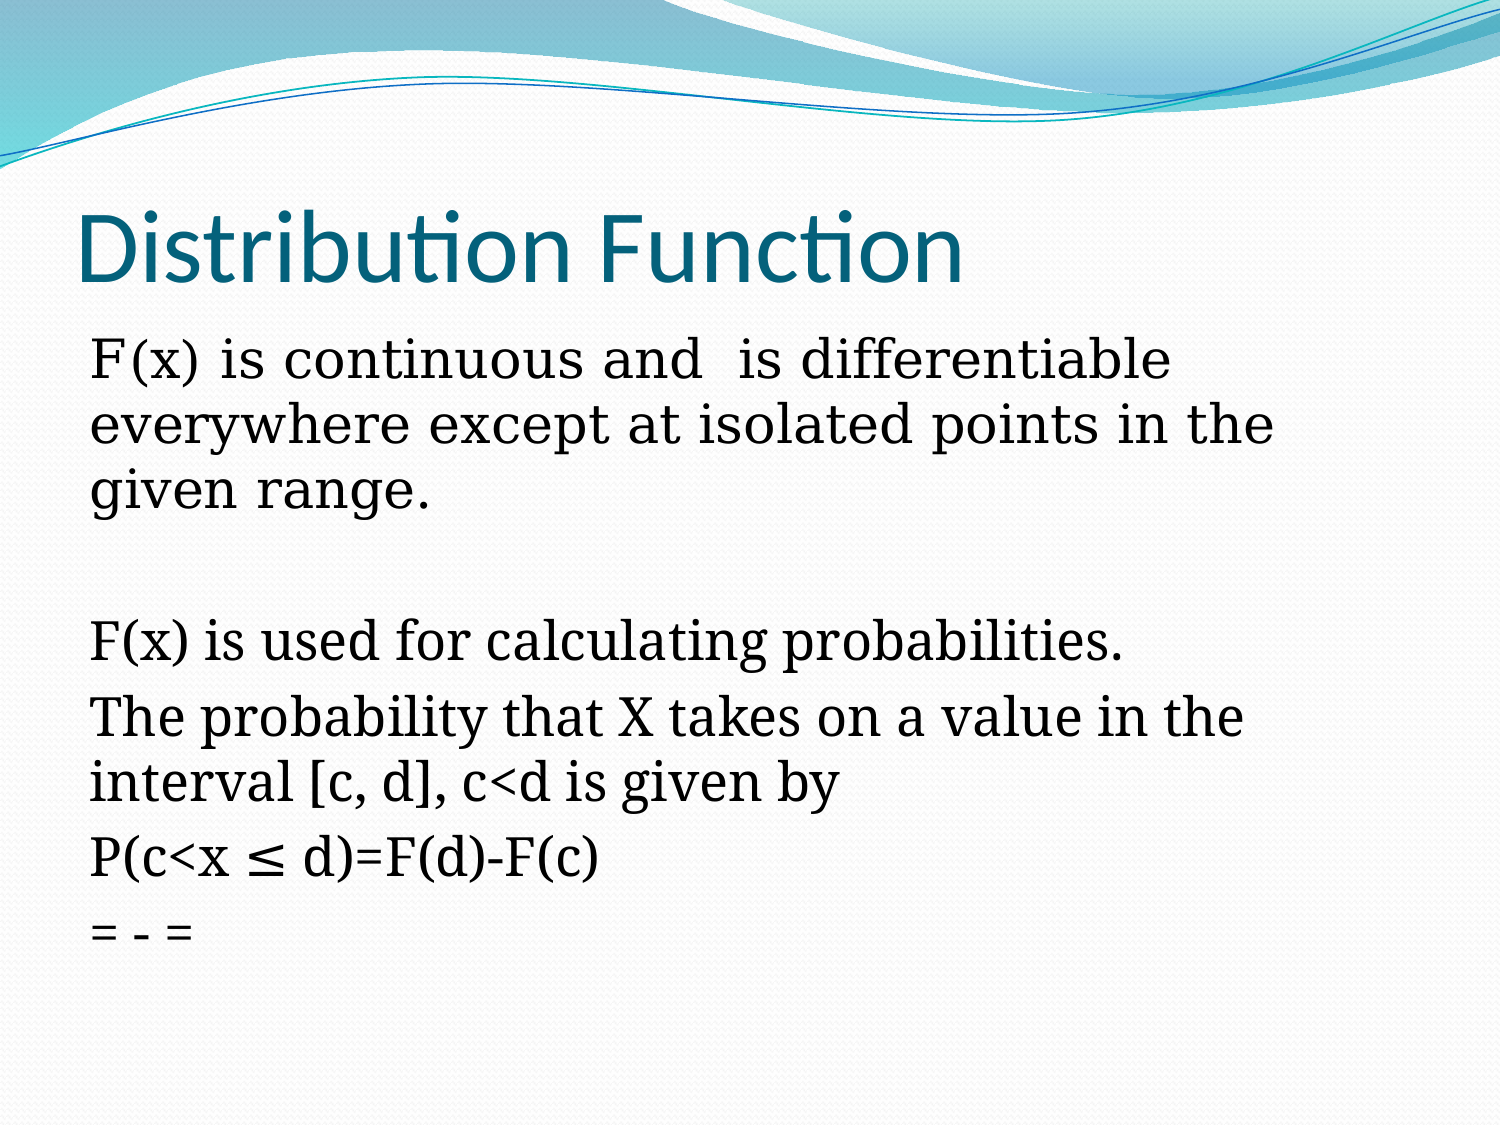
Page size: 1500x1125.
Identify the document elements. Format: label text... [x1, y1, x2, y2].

title Distribution Function [75, 115, 1425, 303]
